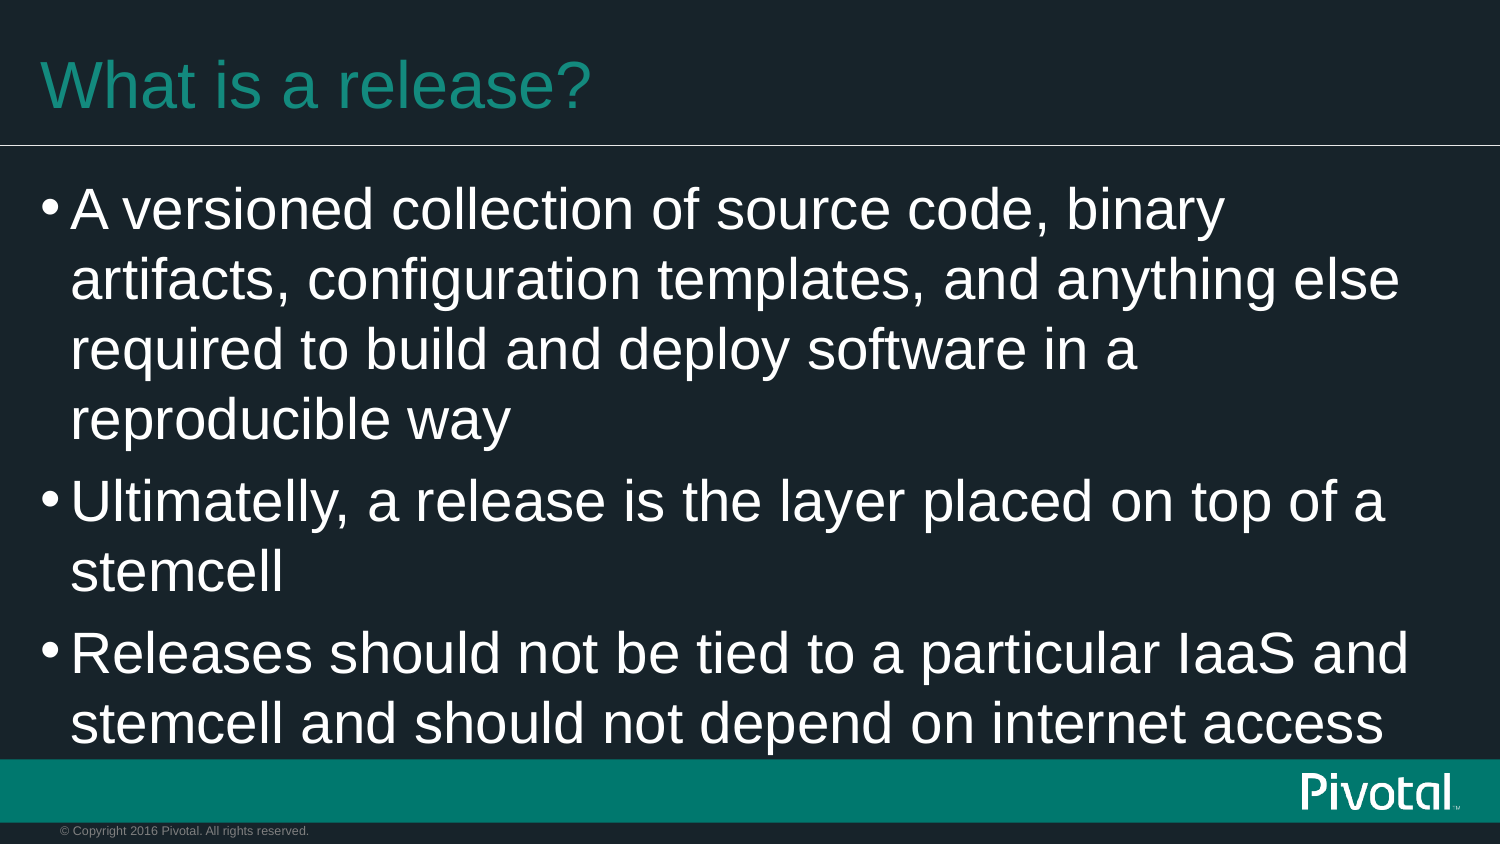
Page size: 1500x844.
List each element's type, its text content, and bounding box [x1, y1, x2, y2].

list A versioned collection of source code, binary artifacts, configuration templates, and anything else required to build and deploy software in a reproducible way Ultimatelly, a release is the layer placed on top of a stemcell Releases should not be tied to a particular IaaS and stemcell and should not depend on internet access [25, 156, 1461, 748]
title What is a release? [25, 52, 1461, 113]
picture [1302, 773, 1460, 810]
